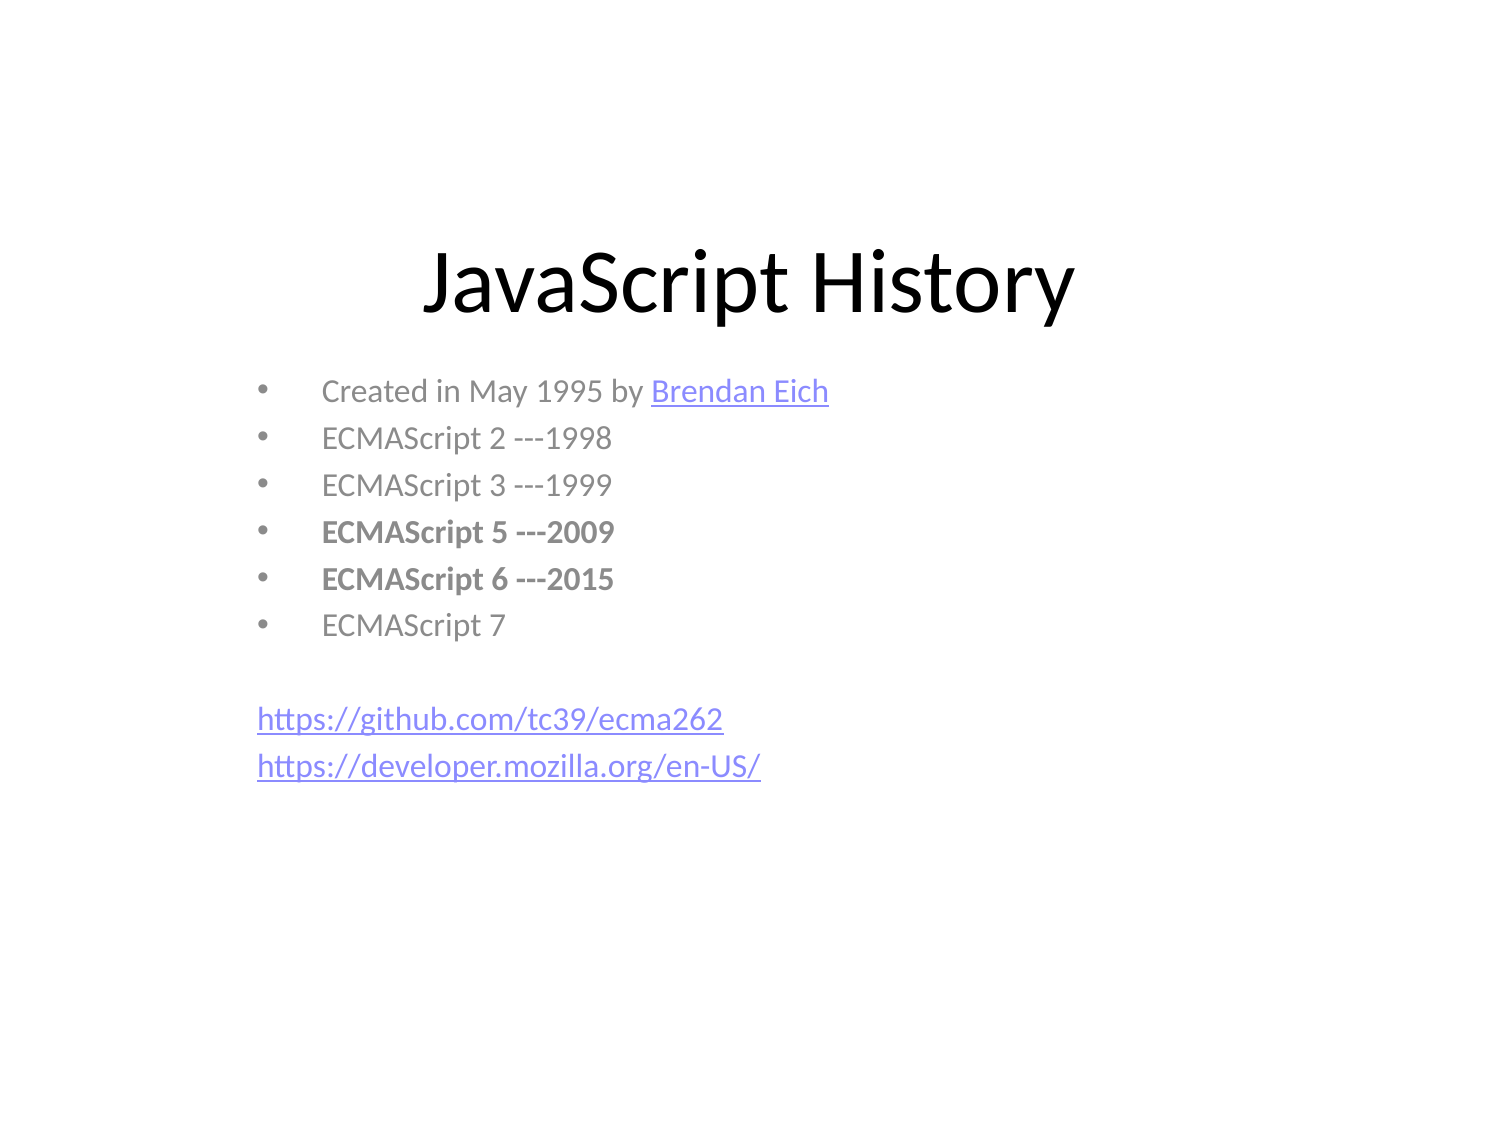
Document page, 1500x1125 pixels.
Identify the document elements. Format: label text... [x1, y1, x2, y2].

subtitle Created in May 1995 by Brendan Eich ECMAScript 2 ---1998 ECMAScript 3 ---1999 ECMAScript 5 ---2009 ECMAScript 6 ---2015 ECMAScript 7 https://github.com/tc39/ecma262 https://developer.mozilla.org/en-US/ [242, 361, 1293, 796]
title JavaScript History [112, 125, 1388, 426]
